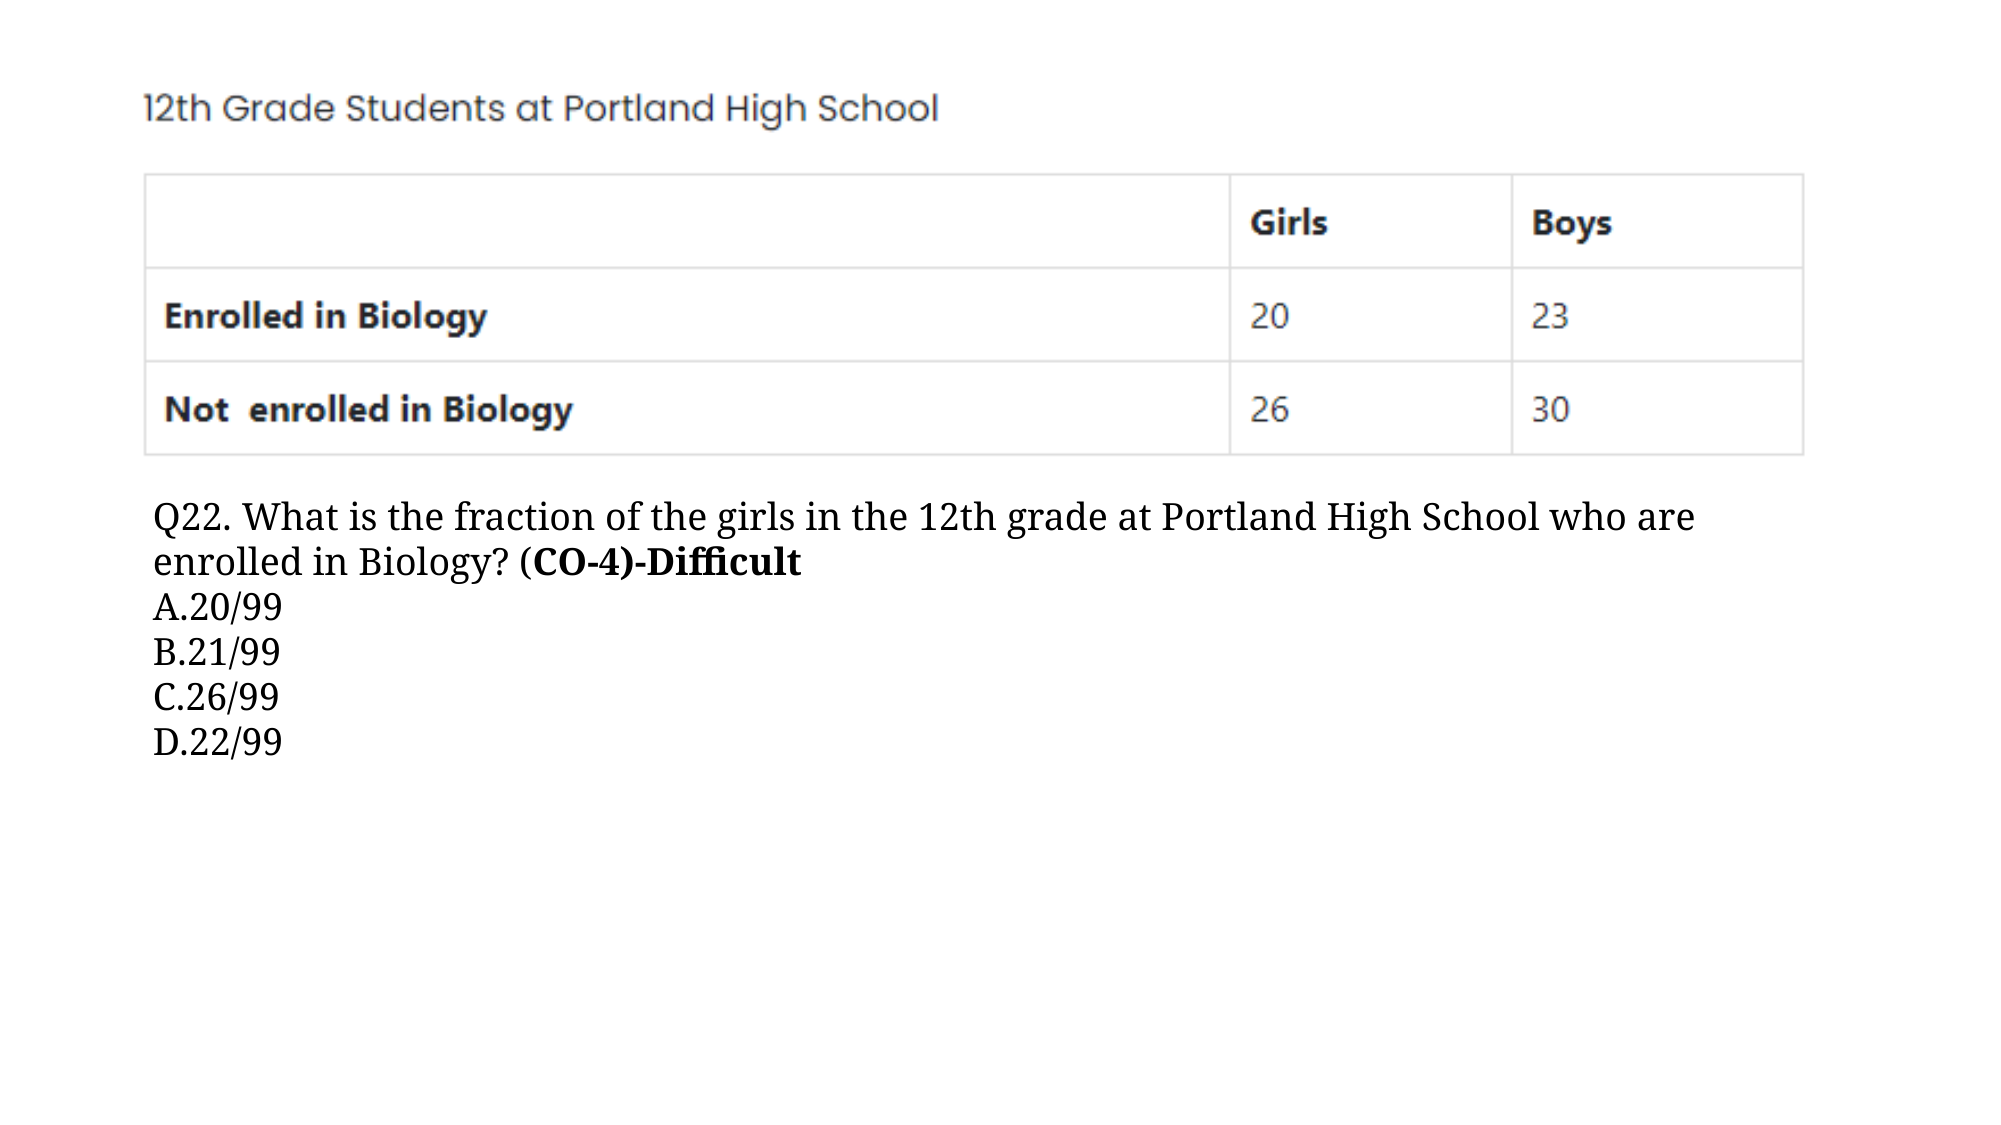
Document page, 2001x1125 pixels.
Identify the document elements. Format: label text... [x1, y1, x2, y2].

picture [115, 59, 1830, 486]
text_box Q22. What is the fraction of the girls in the 12th grade at Portland High School who are enrolled in Biology? (CO-4)-Difficult A.20/99 B.21/99 C.26/99 D.22/99 [138, 495, 1830, 815]
